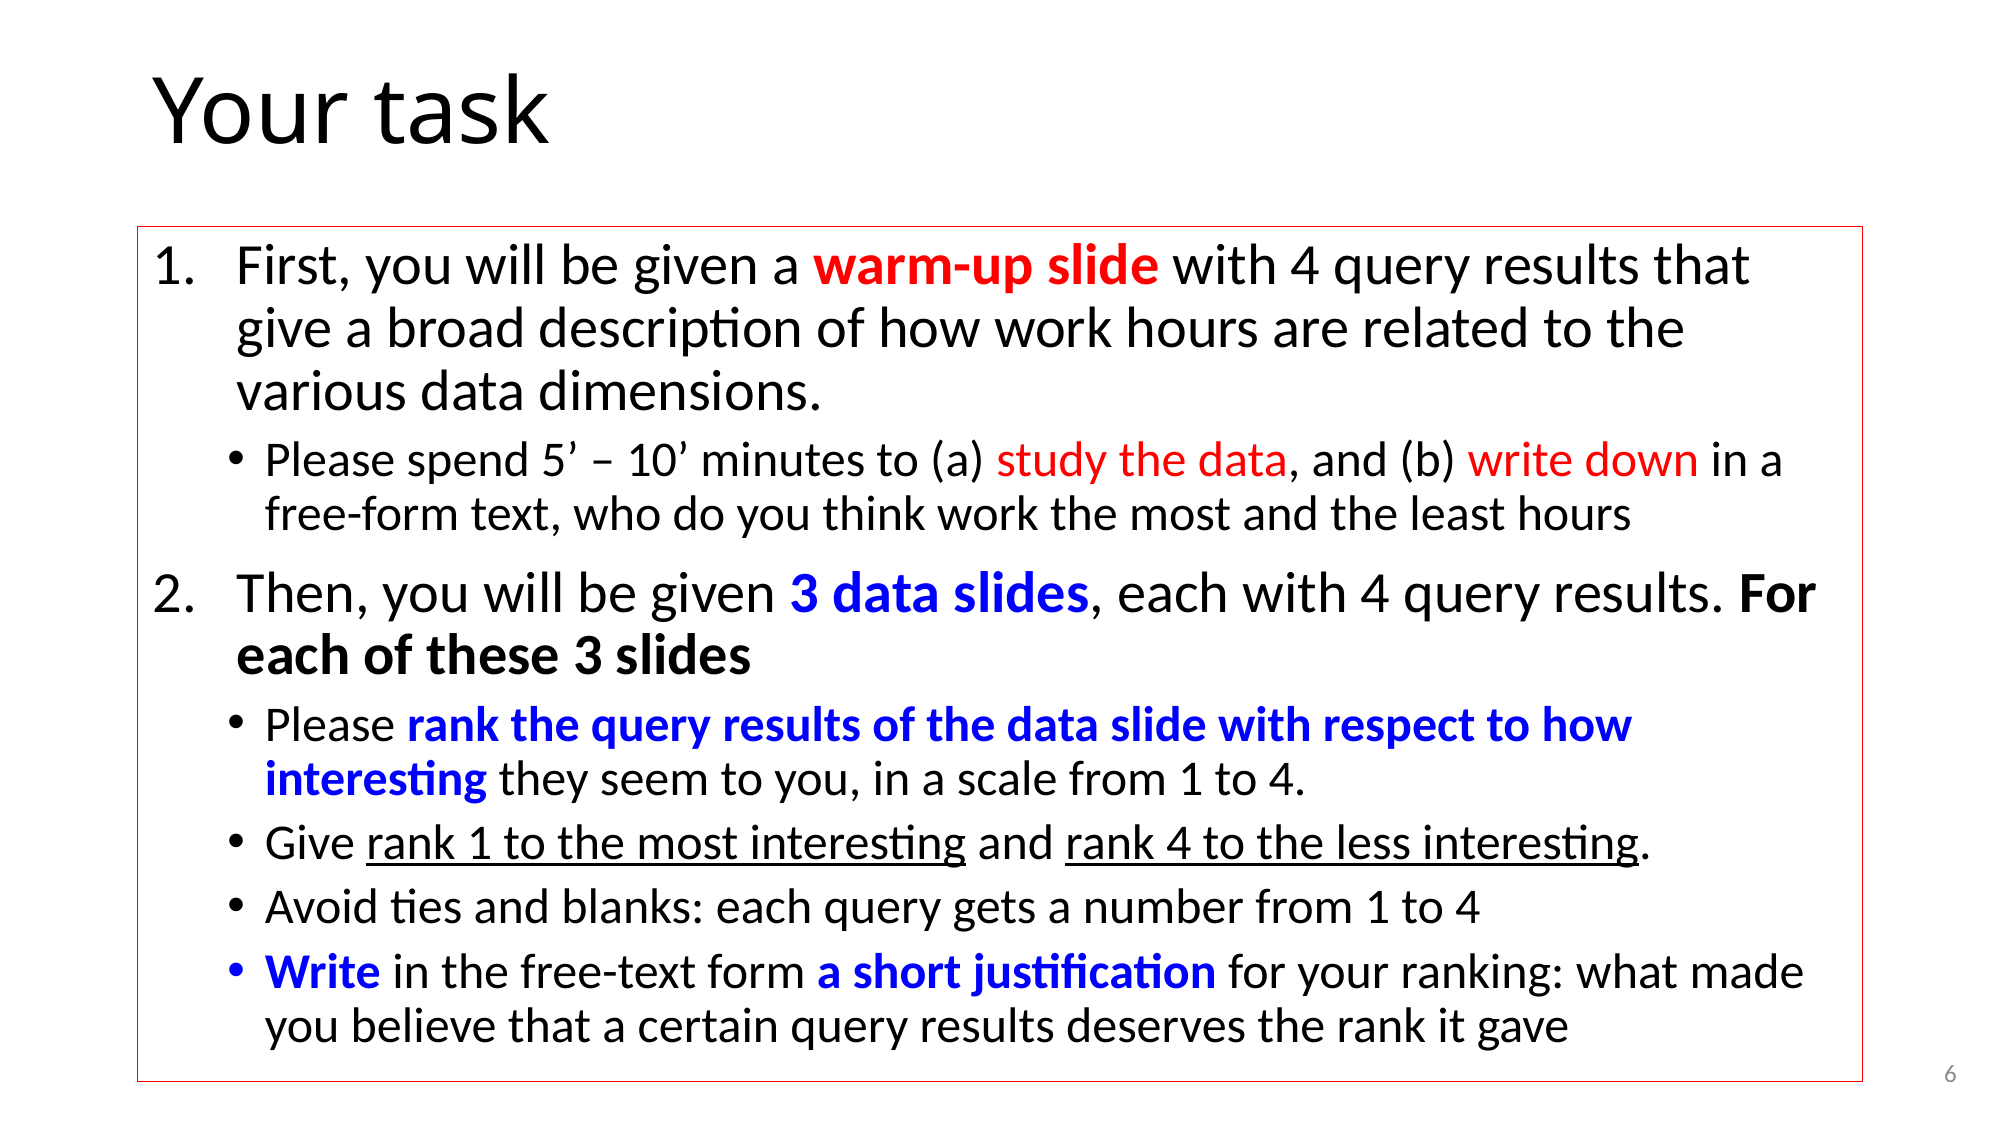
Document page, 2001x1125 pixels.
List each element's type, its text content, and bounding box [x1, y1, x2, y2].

title Your task [137, 59, 1863, 226]
list First, you will be given a warm-up slide with 4 query results that give a broad description of how work hours are related to the various data dimensions. Please spend 5’ – 10’ minutes to (a) study the data, and (b) write down in a free-form text, who do you think work the most and the least hours Then, you will be given 3 data slides, each with 4 query results. For each of these 3 slides Please rank the query results of the data slide with respect to how interesting they seem to you, in a scale from 1 to 4. Give rank 1 to the most interesting and rank 4 to the less interesting. Avoid ties and blanks: each query gets a number from 1 to 4 Write in the free-text form a short justification for your ranking: what made you believe that a certain query results deserves the rank it gave [137, 226, 1863, 1082]
slide_number 6 [1521, 1042, 1972, 1103]
